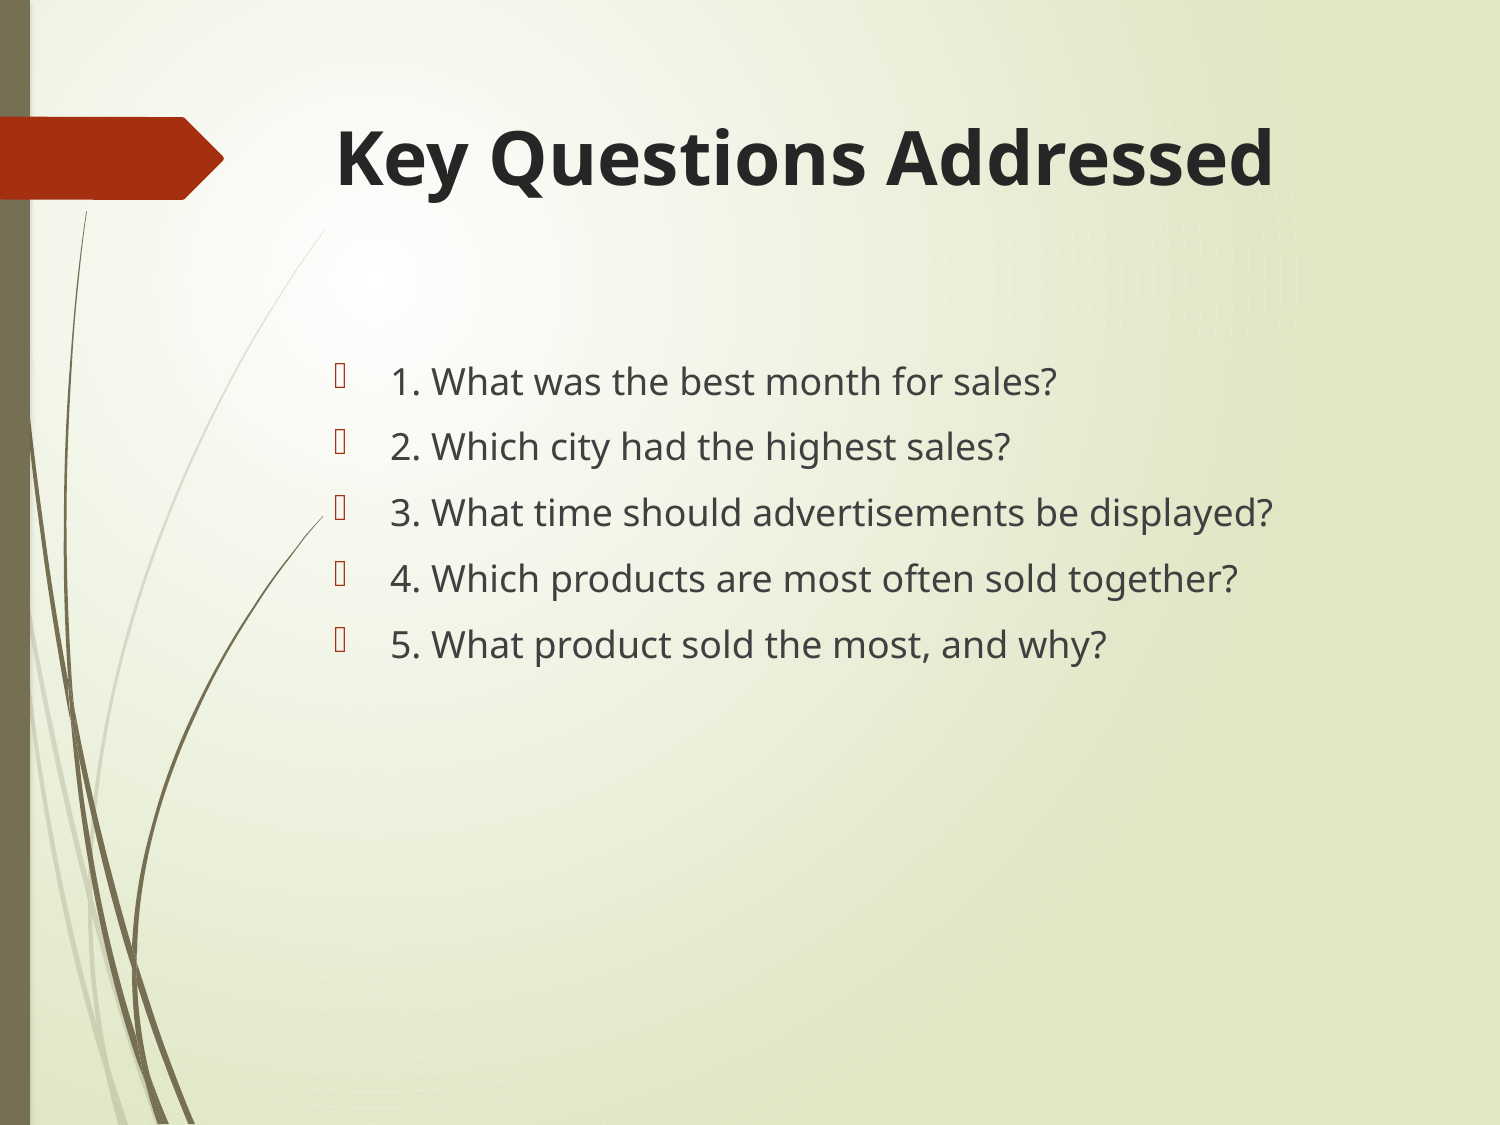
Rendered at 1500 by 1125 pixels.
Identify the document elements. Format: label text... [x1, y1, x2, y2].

title Key Questions Addressed [319, 102, 1400, 313]
list 1. What was the best month for sales? 2. Which city had the highest sales? 3. What time should advertisements be displayed? 4. Which products are most often sold together? 5. What product sold the most, and why? [318, 350, 1400, 970]
